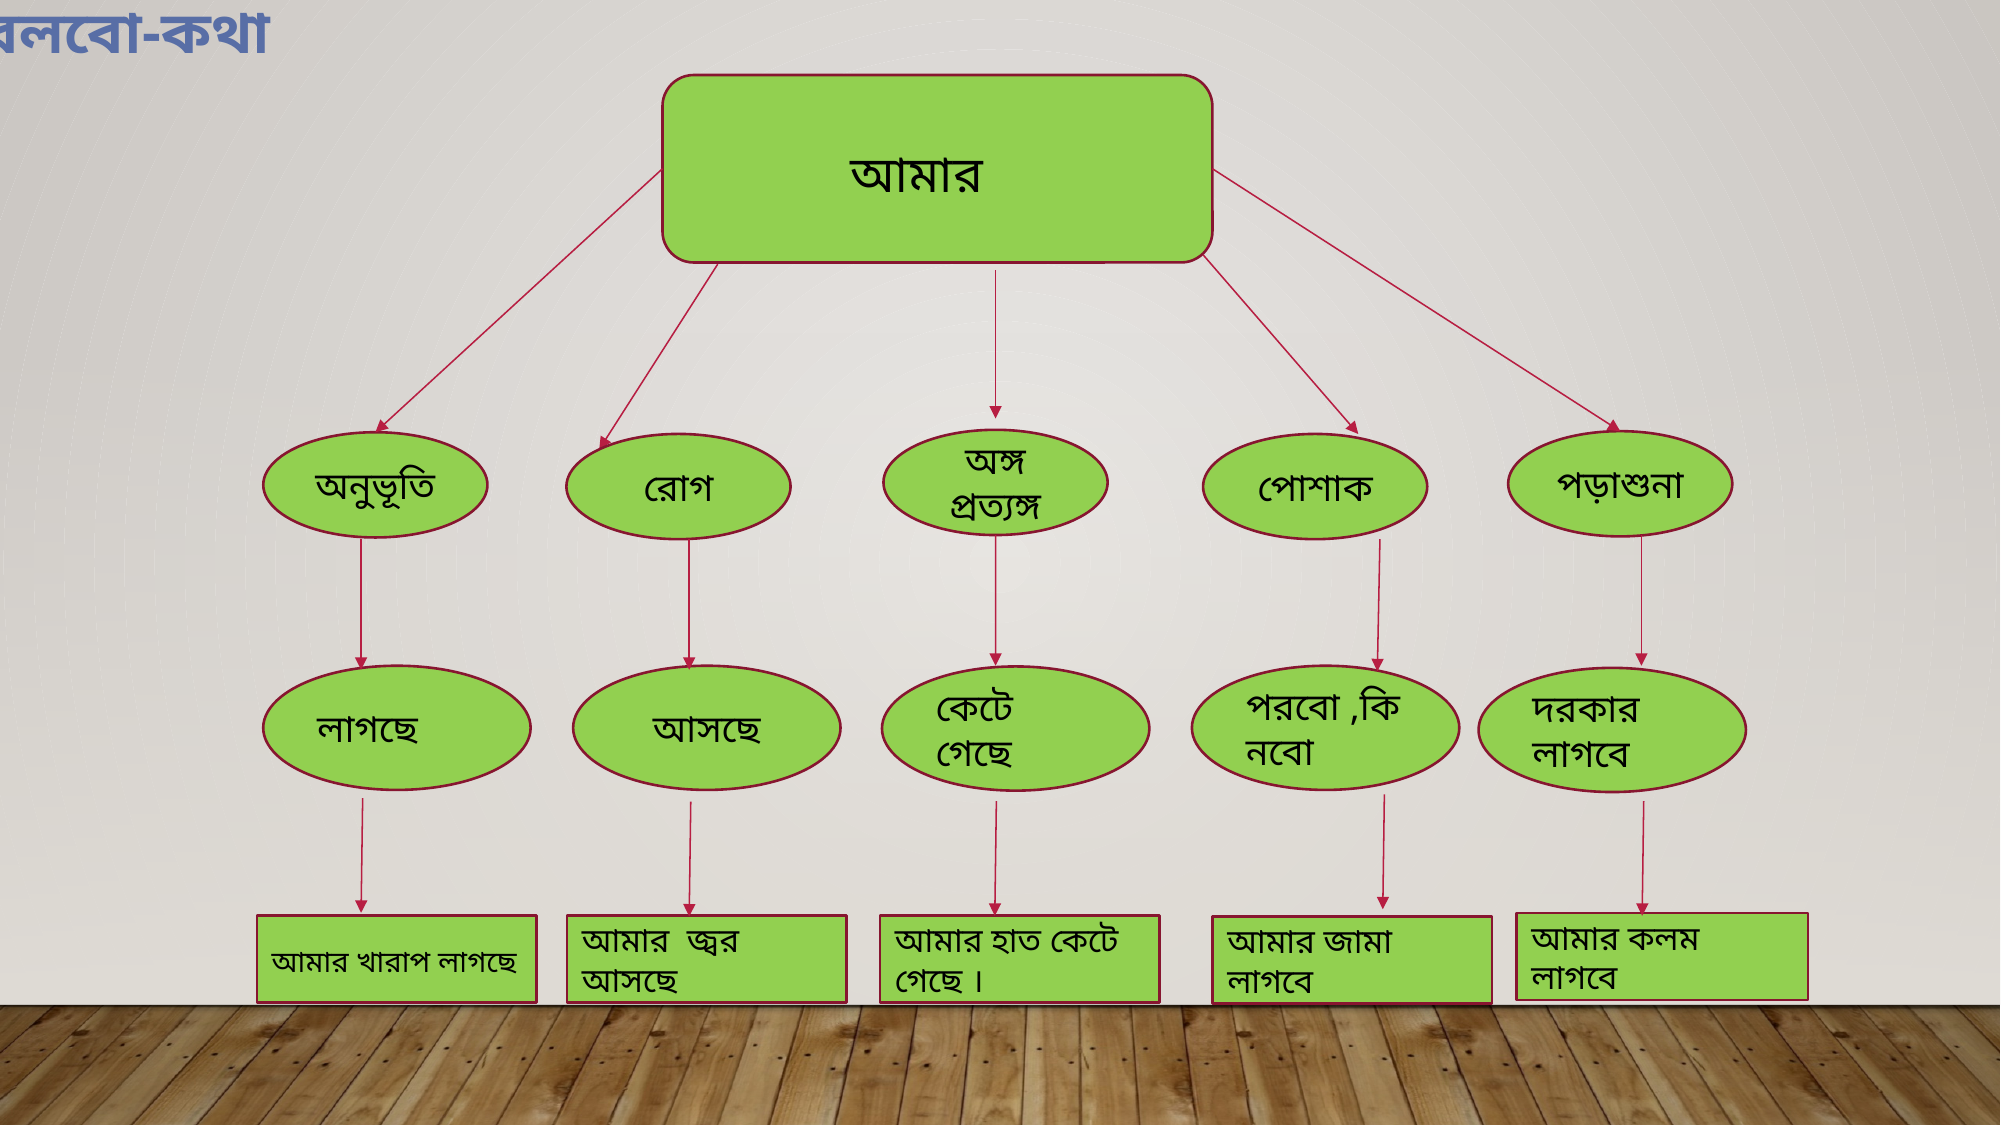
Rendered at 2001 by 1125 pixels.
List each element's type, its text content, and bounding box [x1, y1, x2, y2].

text_box অনুভূতি [261, 430, 489, 539]
text_box অঙ্গ প্রত্যঙ্গ [882, 428, 1109, 537]
text_box কেটে গেছে [880, 665, 1151, 792]
text_box আমার জামা লাগবে [1211, 915, 1493, 1005]
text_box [1212, 168, 1621, 432]
text_box আমার কলম লাগবে [1515, 912, 1809, 1001]
text_box রোগ [565, 435, 792, 541]
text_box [688, 801, 692, 917]
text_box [598, 263, 718, 450]
text_box বলবো-কথা [0, 0, 290, 73]
text_box লাগছে [261, 664, 532, 792]
picture [0, 1005, 2000, 1125]
text_box পড়াশুনা [1506, 429, 1734, 538]
text_box আমার খারাপ লাগছে [256, 914, 538, 1004]
text_box আমার হাত কেটে গেছে । [879, 914, 1161, 1004]
text_box দরকার লাগবে [1477, 666, 1748, 794]
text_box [1377, 538, 1381, 672]
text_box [1202, 254, 1359, 435]
text_box আমার [661, 73, 1214, 264]
text_box পরবো ,কিনবো [1190, 664, 1461, 792]
text_box আসছে [571, 664, 842, 792]
text_box পোশাক [1201, 435, 1429, 541]
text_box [375, 168, 663, 433]
text_box আমার জ্বর আসছে [566, 914, 848, 1004]
